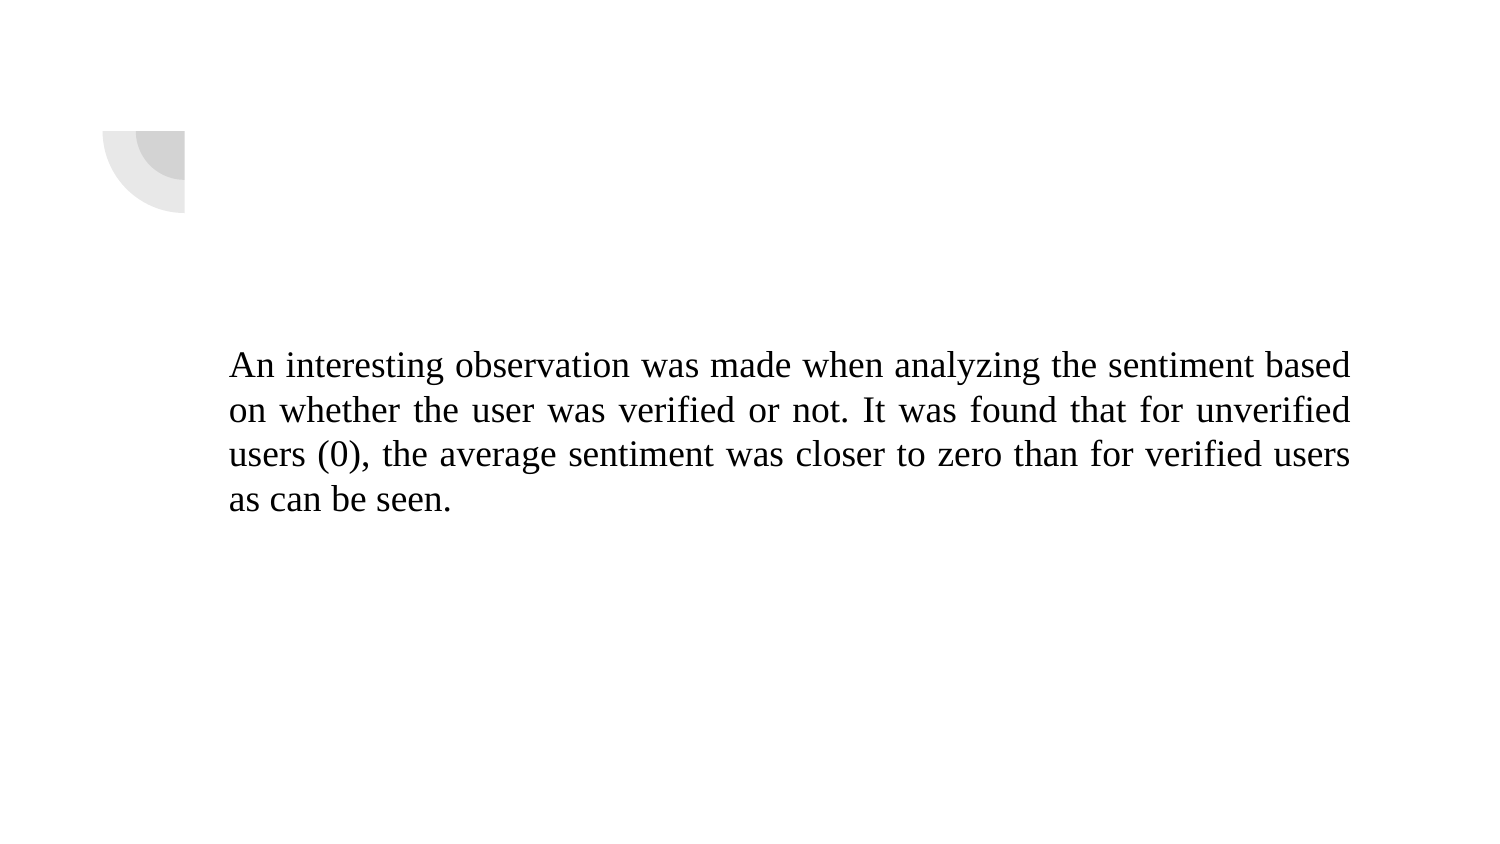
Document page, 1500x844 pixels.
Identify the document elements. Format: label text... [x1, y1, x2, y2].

list An interesting observation was made when analyzing the sentiment based on whether the user was verified or not. It was found that for unverified users (0), the average sentiment was closer to zero than for verified users as can be seen. [213, 326, 1368, 744]
